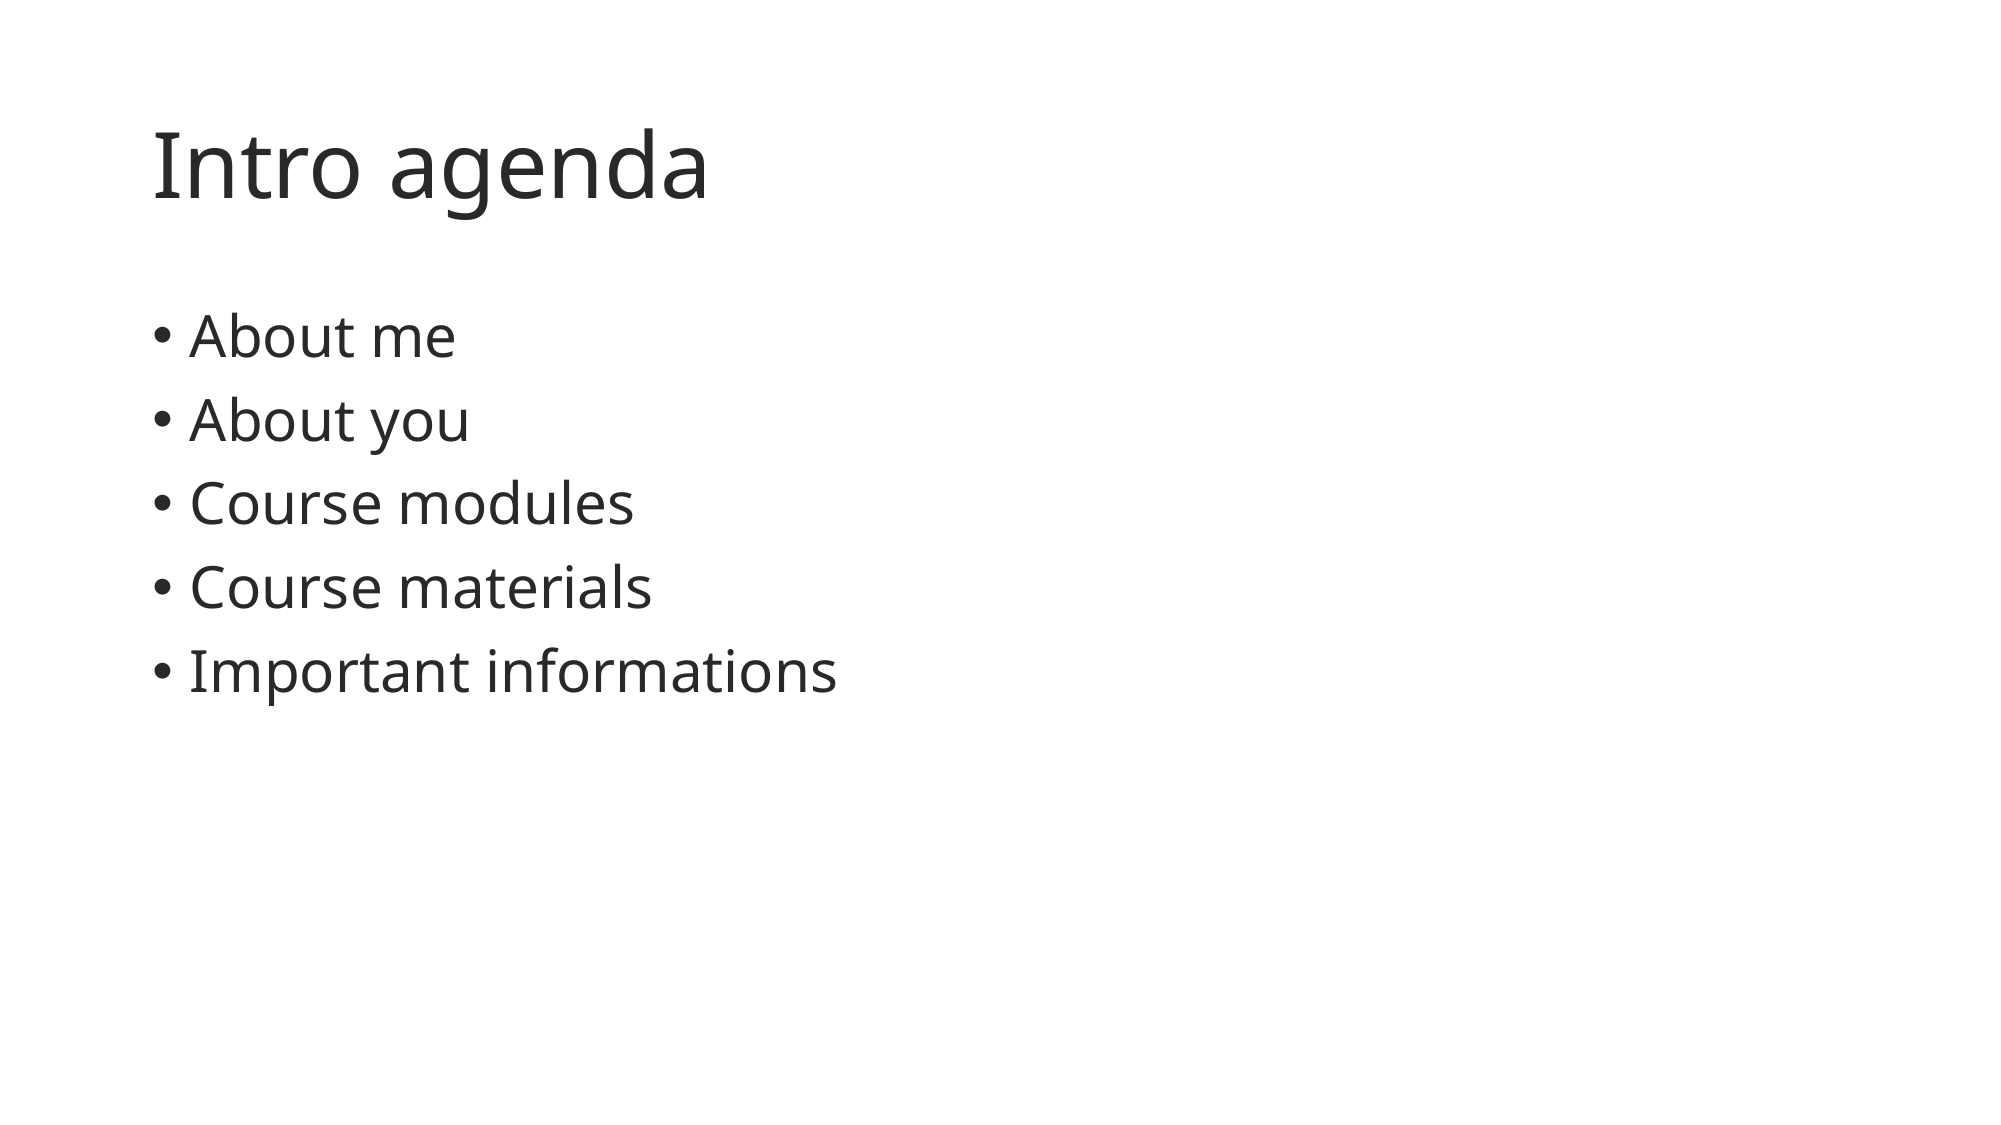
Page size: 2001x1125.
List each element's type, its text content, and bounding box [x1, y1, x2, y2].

list About me About you Course modules Course materials Important informations [137, 299, 1863, 1014]
title Intro agenda [137, 59, 1863, 278]
